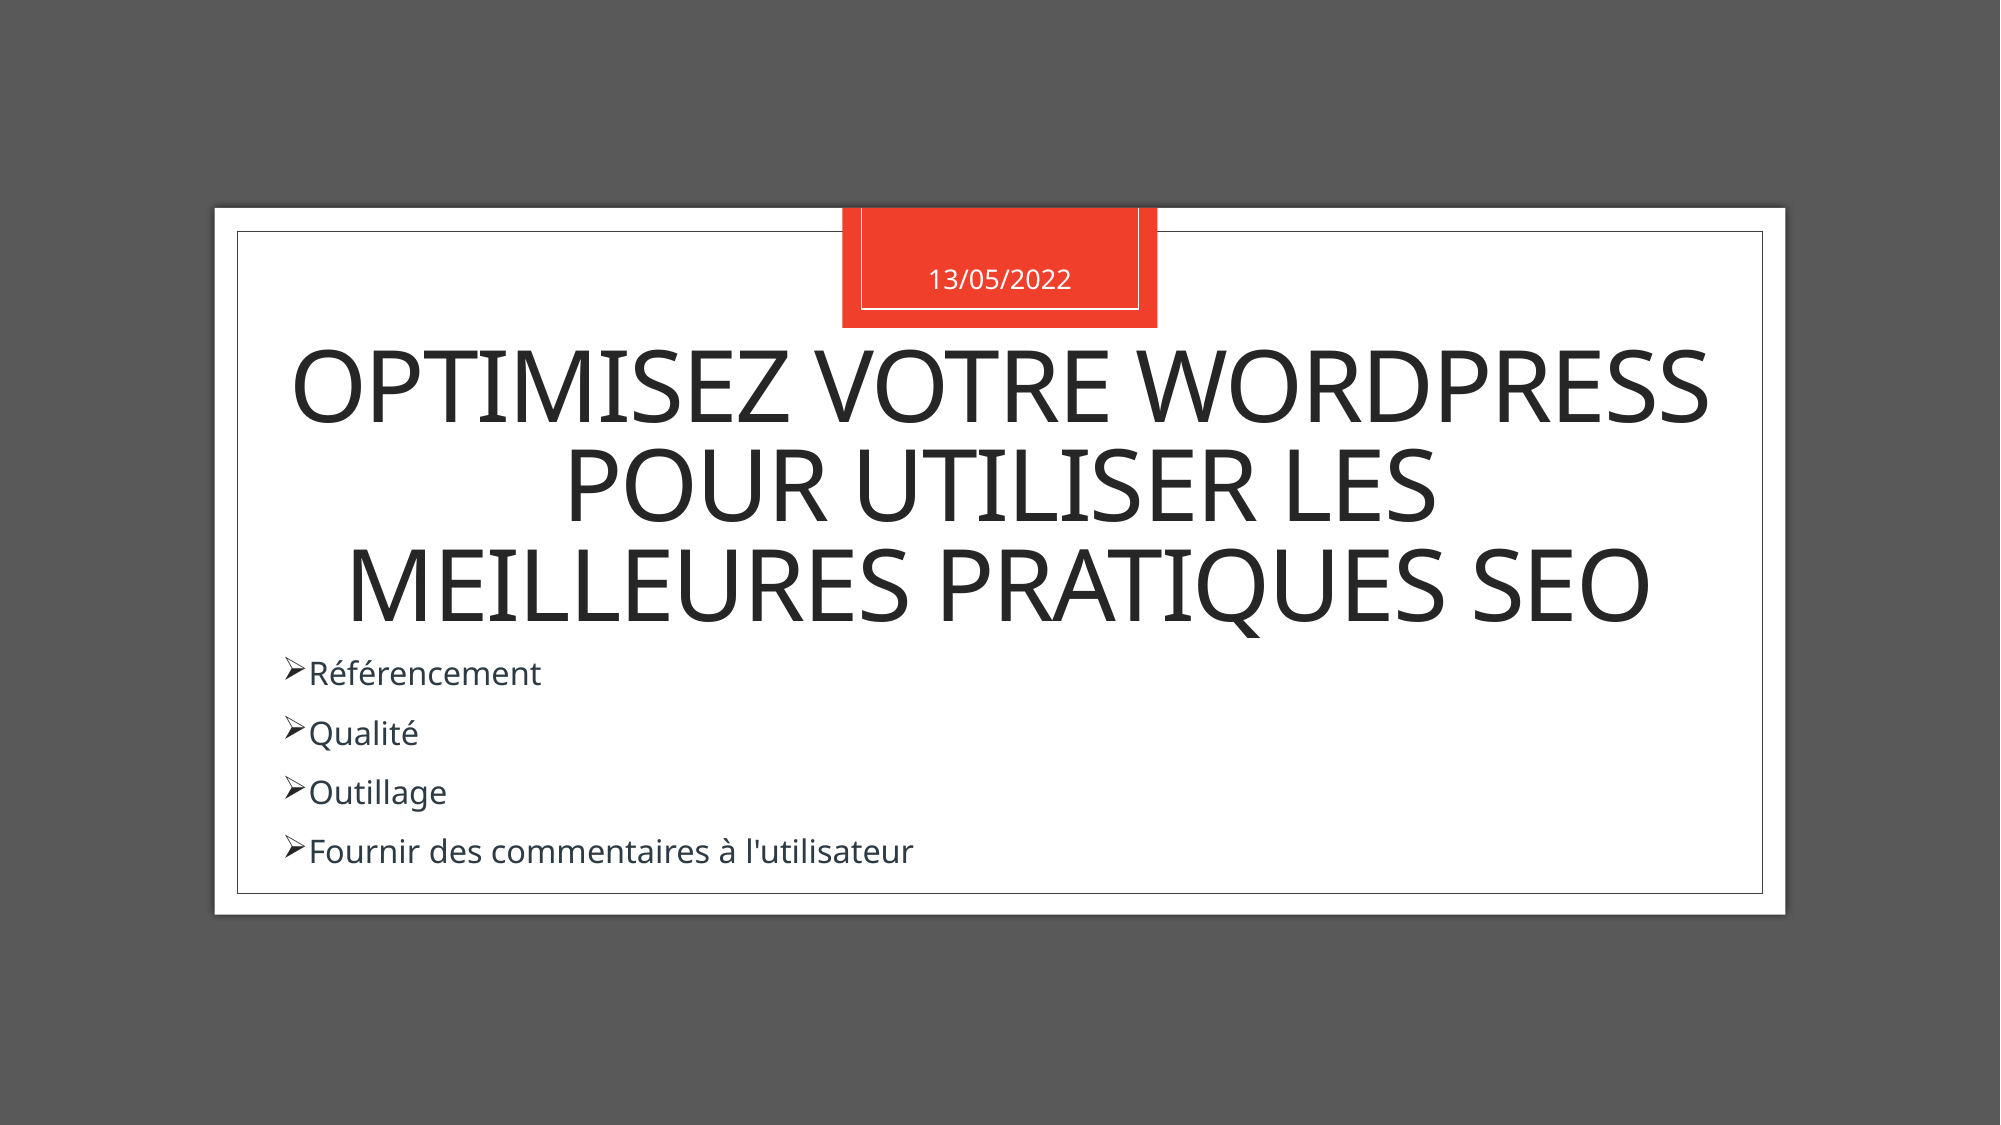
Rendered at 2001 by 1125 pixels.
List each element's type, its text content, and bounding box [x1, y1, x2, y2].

list Référencement Qualité Outillage Fournir des commentaires à l'utilisateur [267, 641, 1734, 880]
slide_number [872, 220, 1128, 303]
title Optimisez votre WordPress pour utiliser les meilleures pratiques SEO [267, 373, 1733, 611]
